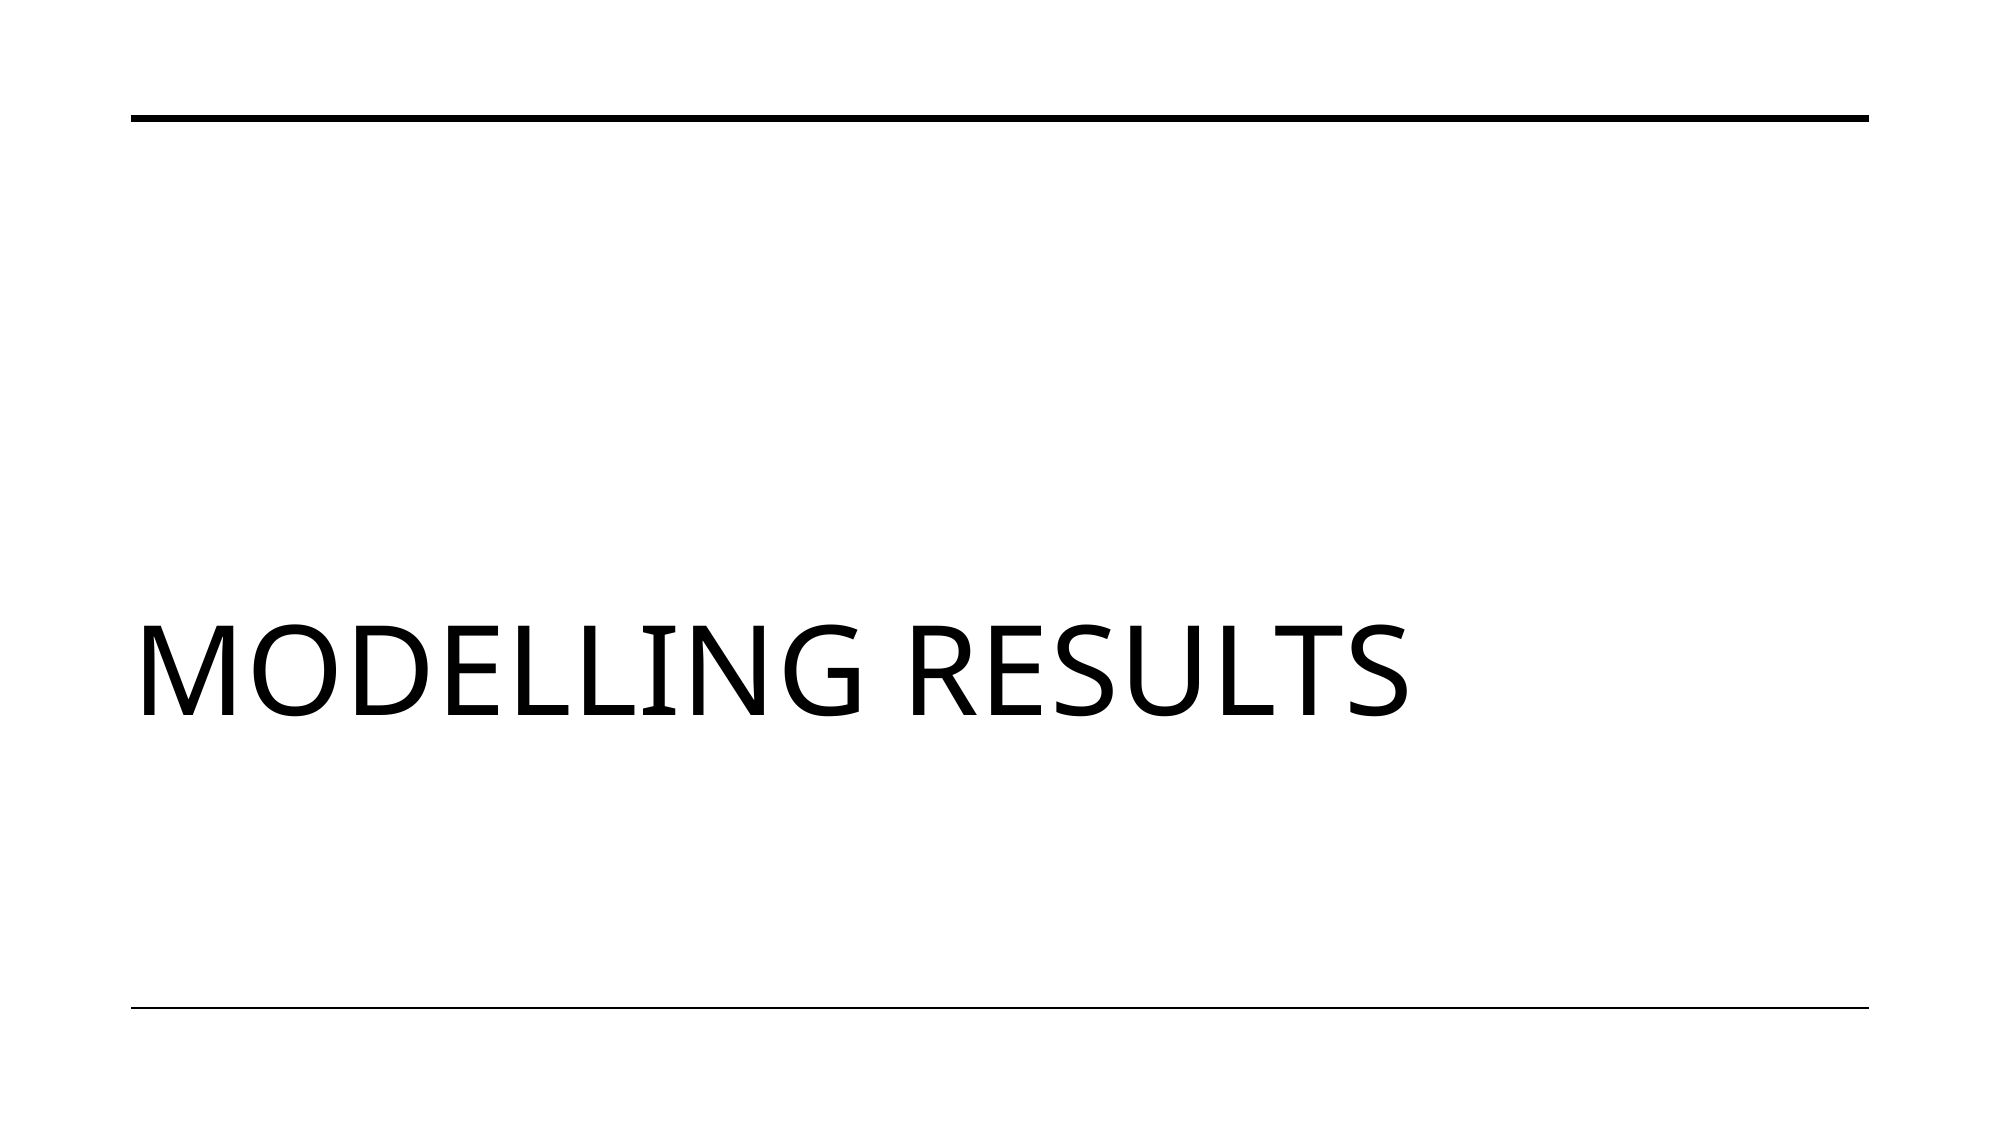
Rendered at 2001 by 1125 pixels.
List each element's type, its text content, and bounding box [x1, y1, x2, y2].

title Modelling Results [117, 280, 1862, 749]
